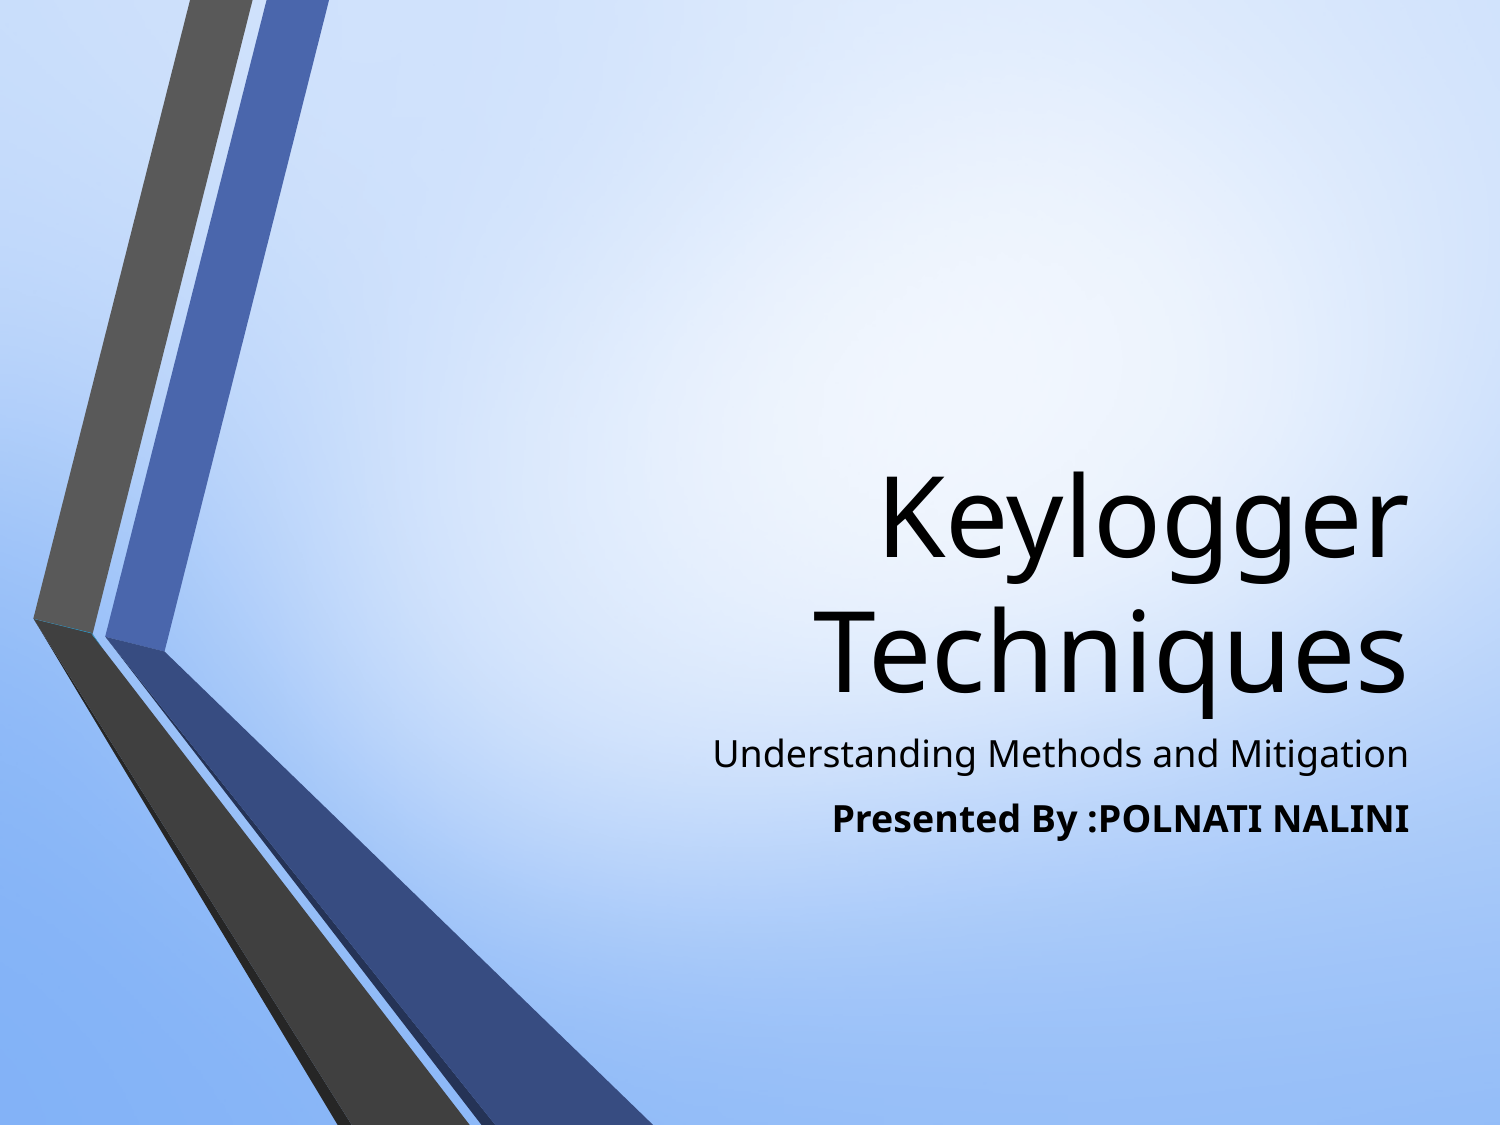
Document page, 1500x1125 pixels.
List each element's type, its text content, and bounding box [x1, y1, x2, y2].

title Keylogger Techniques [285, 149, 1425, 723]
subtitle Understanding Methods and Mitigation Presented By :POLNATI NALINI [479, 722, 1425, 947]
